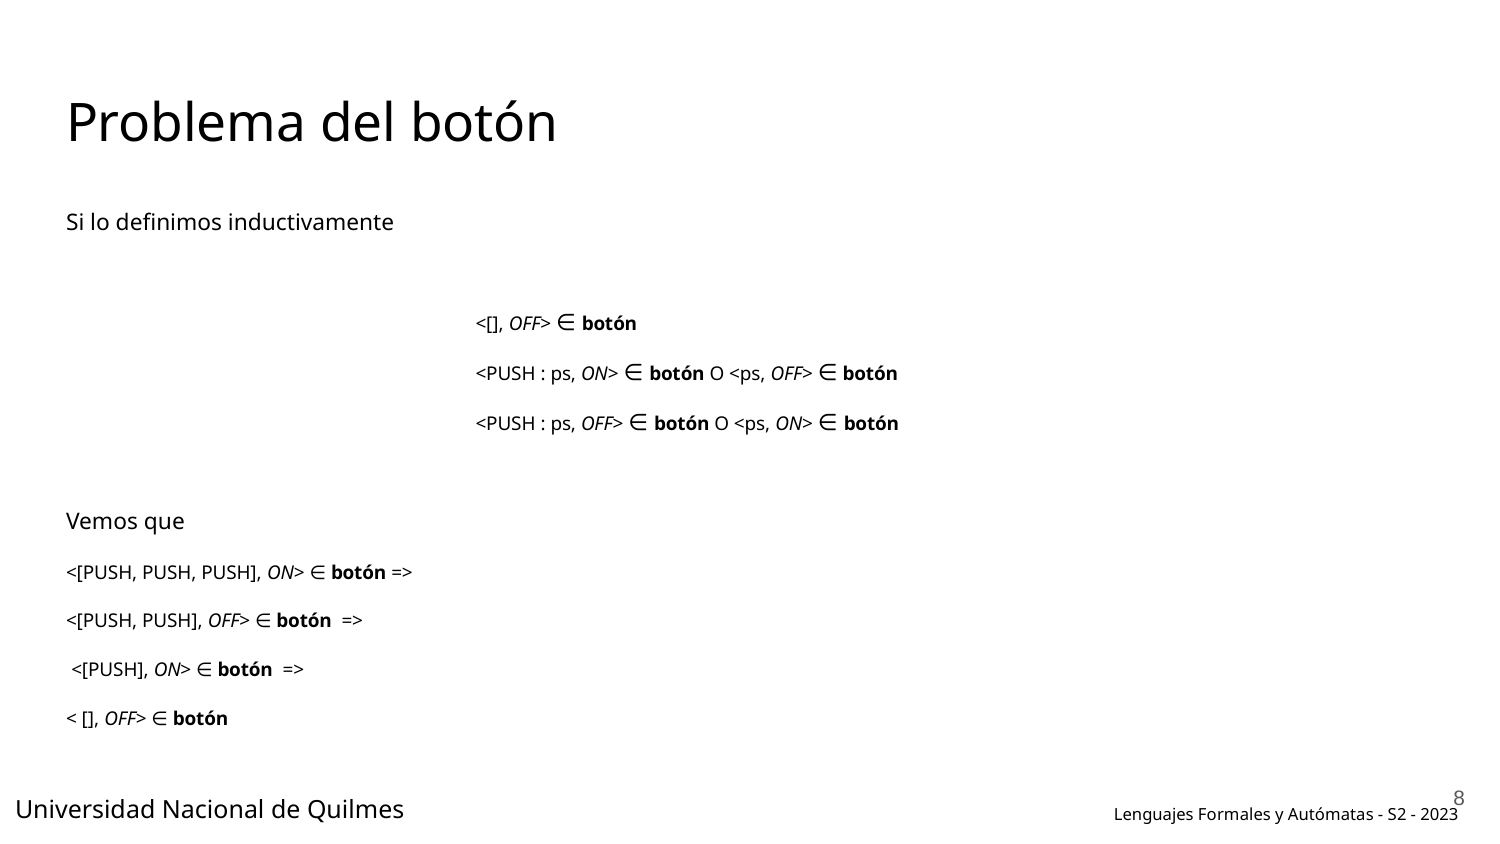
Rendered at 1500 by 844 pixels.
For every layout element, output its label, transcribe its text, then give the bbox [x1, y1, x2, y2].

slide_number ‹#› [1389, 764, 1480, 830]
list Si lo definimos inductivamente <[], OFF> ∈ botón <PUSH : ps, ON> ∈ botón O <ps, OFF> ∈ botón <PUSH : ps, OFF> ∈ botón O <ps, ON> ∈ botón Vemos que <[PUSH, PUSH, PUSH], ON> ∈ botón => <[PUSH, PUSH], OFF> ∈ botón => <[PUSH], ON> ∈ botón => < [], OFF> ∈ botón [51, 189, 1449, 750]
text_box Lenguajes Formales y Autómatas - S2 - 2023 [1098, 788, 1500, 837]
subtitle Universidad Nacional de Quilmes [0, 781, 524, 844]
title Problema del botón [51, 72, 1449, 167]
